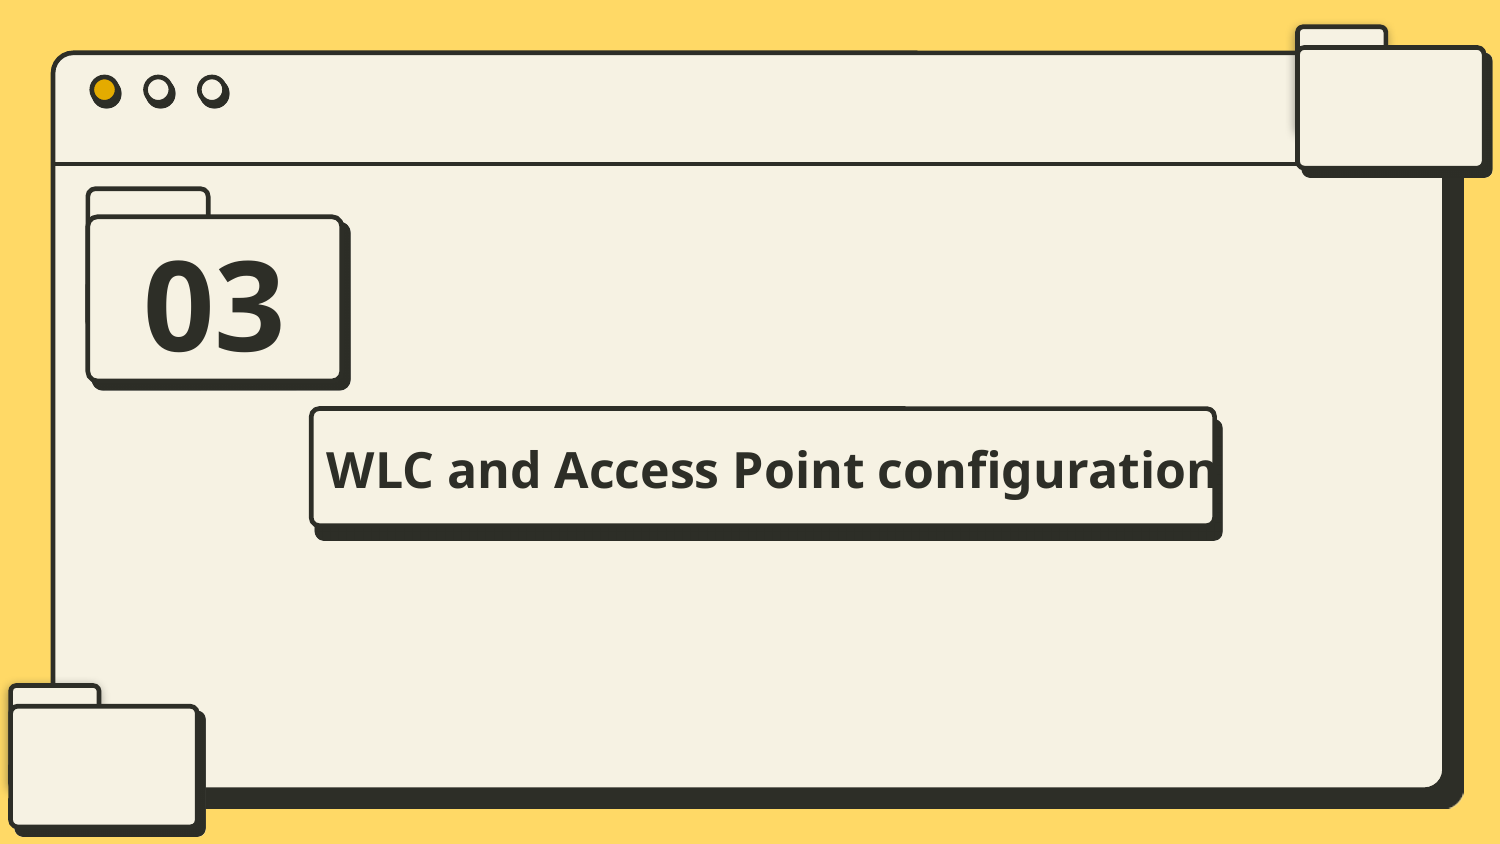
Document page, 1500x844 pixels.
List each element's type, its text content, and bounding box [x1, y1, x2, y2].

title 03 [78, 232, 82, 371]
title WLC and Access Point configuration [311, 422, 1236, 575]
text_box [87, 188, 342, 382]
text_box [311, 408, 1215, 422]
title 03 [348, 232, 352, 371]
